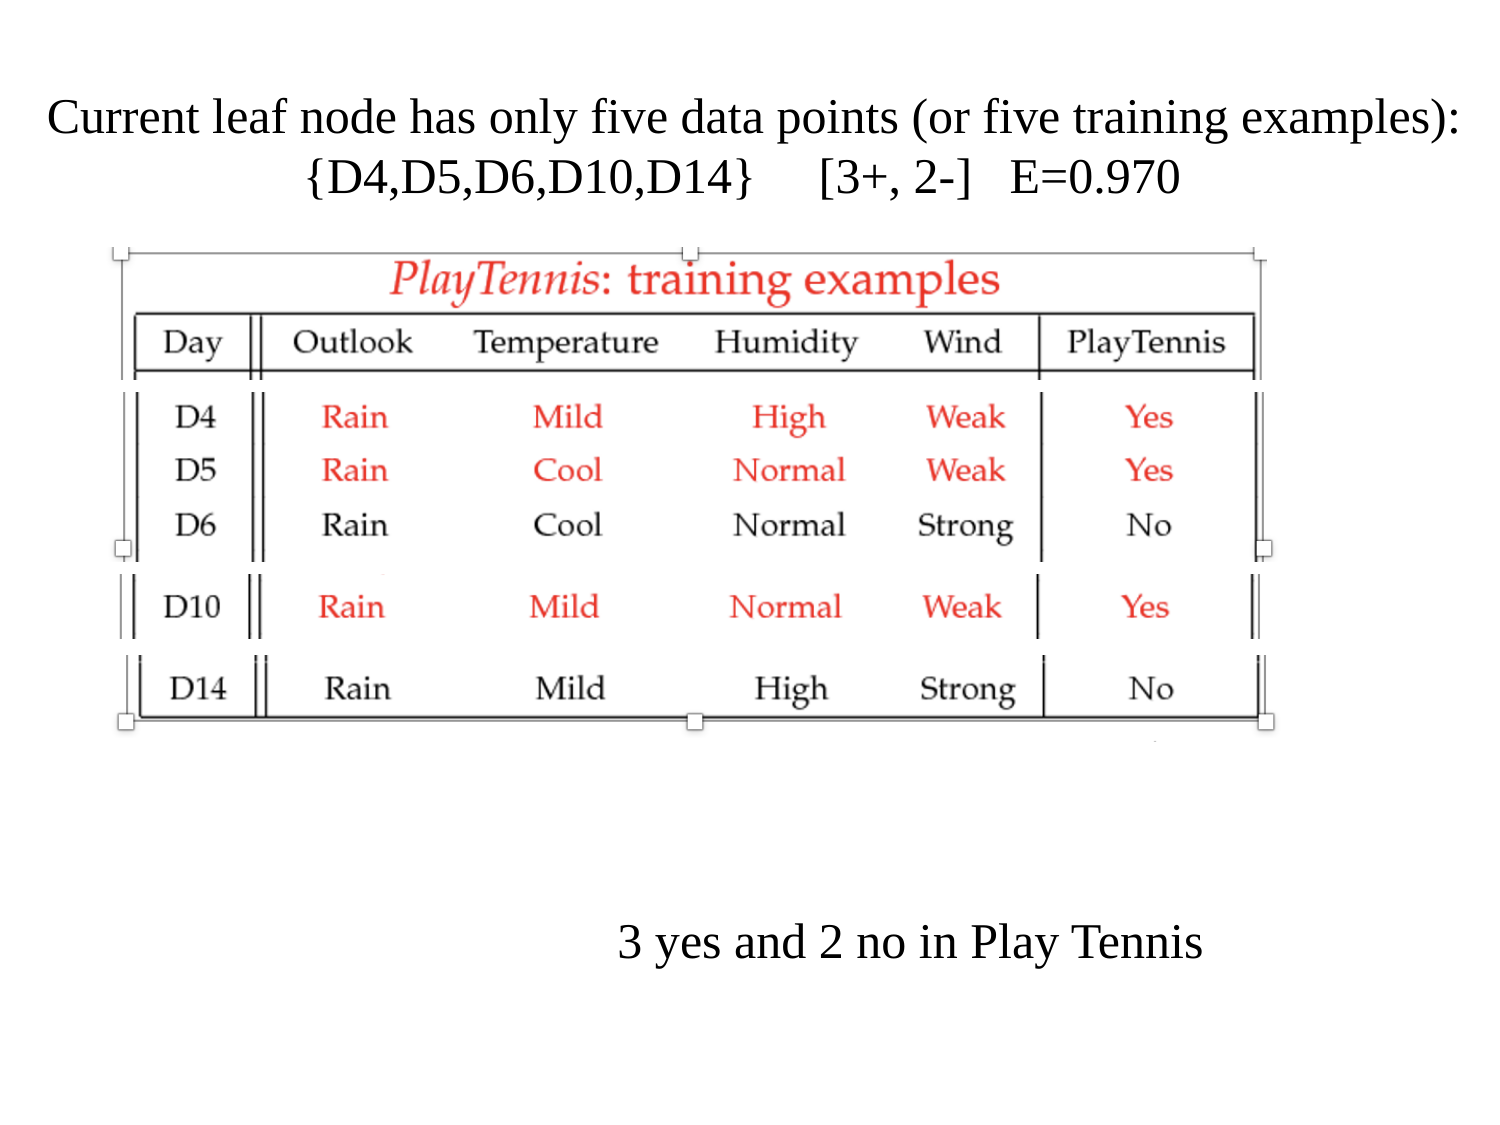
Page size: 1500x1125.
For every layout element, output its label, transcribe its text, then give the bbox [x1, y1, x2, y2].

picture [47, 392, 1290, 562]
picture [97, 247, 1267, 380]
picture [74, 573, 1309, 640]
title Current leaf node has only five data points (or five training examples): {D4,D5,D6,D10,D14} [3+, 2-] E=0.970 [27, 42, 1482, 246]
text_box 3 yes and 2 no in Play Tennis [602, 901, 1219, 977]
picture [74, 655, 1290, 742]
